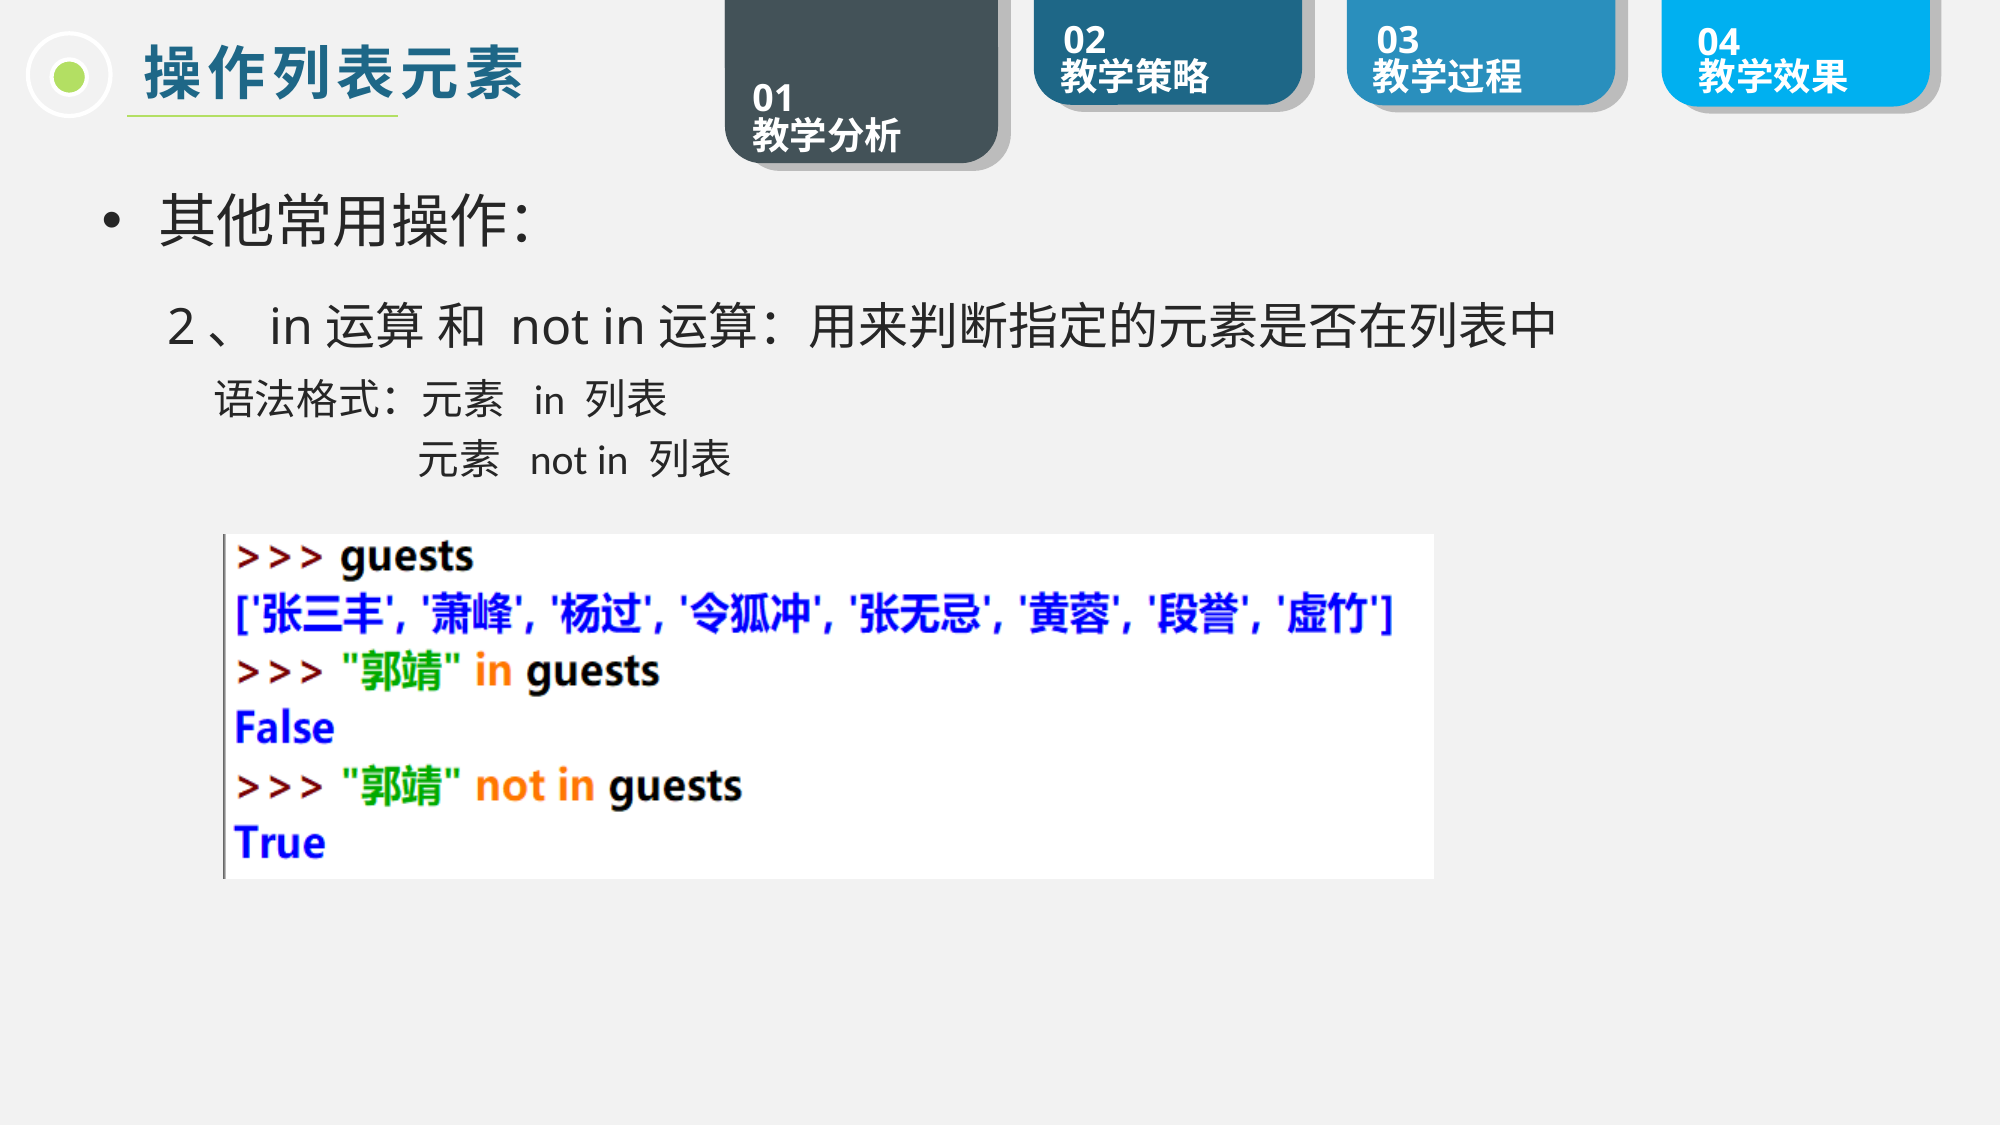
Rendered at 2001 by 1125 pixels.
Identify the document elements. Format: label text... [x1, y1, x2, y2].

picture [223, 534, 1434, 879]
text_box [27, 33, 111, 117]
text_box 其他常用操作： 2、in运算 和 not in运算：用来判断指定的元素是否在列表中 语法格式：元素 in 列表 元素 not in 列表 [86, 142, 1839, 1054]
text_box 操作列表元素 [128, 28, 1155, 114]
